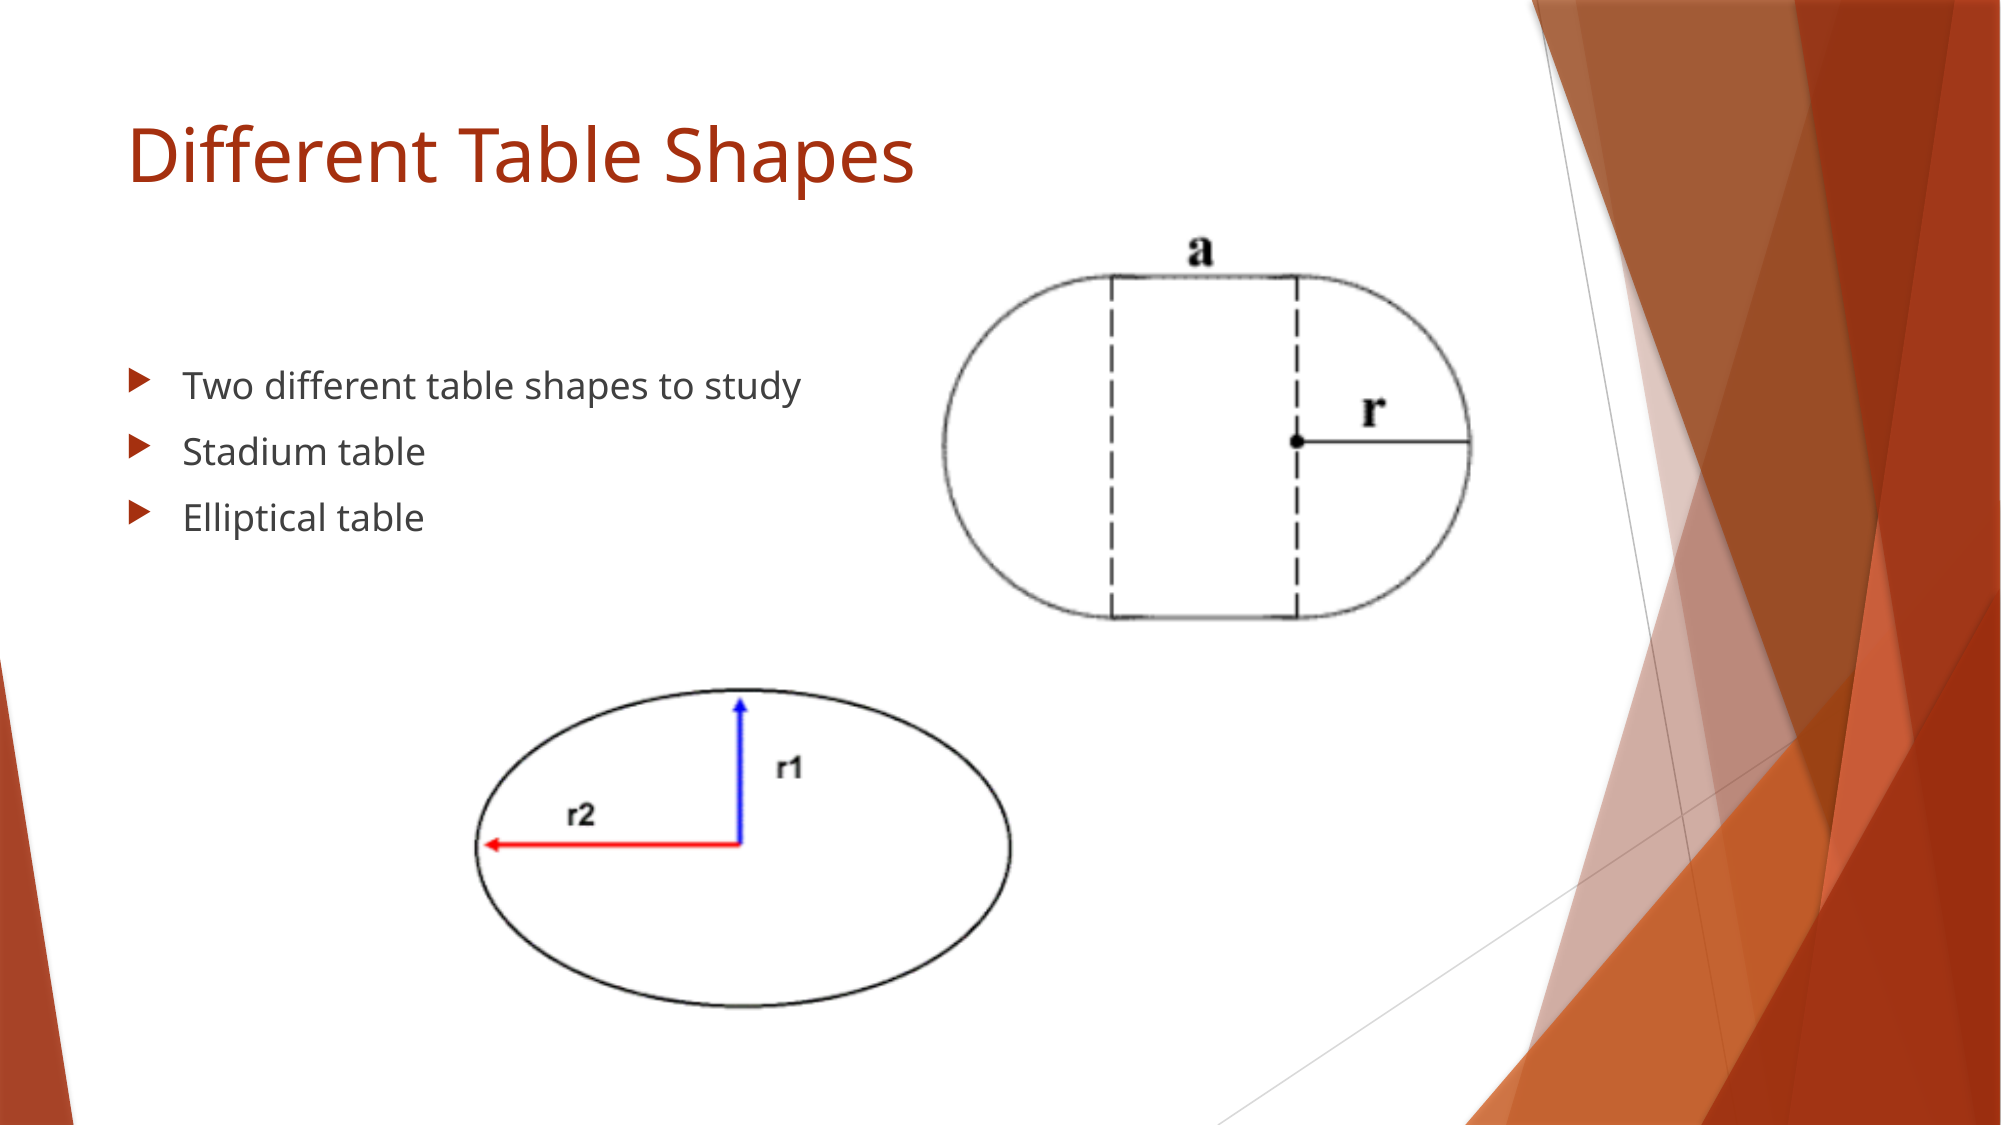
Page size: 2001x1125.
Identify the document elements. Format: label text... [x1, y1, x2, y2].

list Two different table shapes to study Stadium table Elliptical table [111, 354, 828, 992]
picture [335, 202, 1563, 1058]
title Different Table Shapes [111, 99, 1522, 317]
